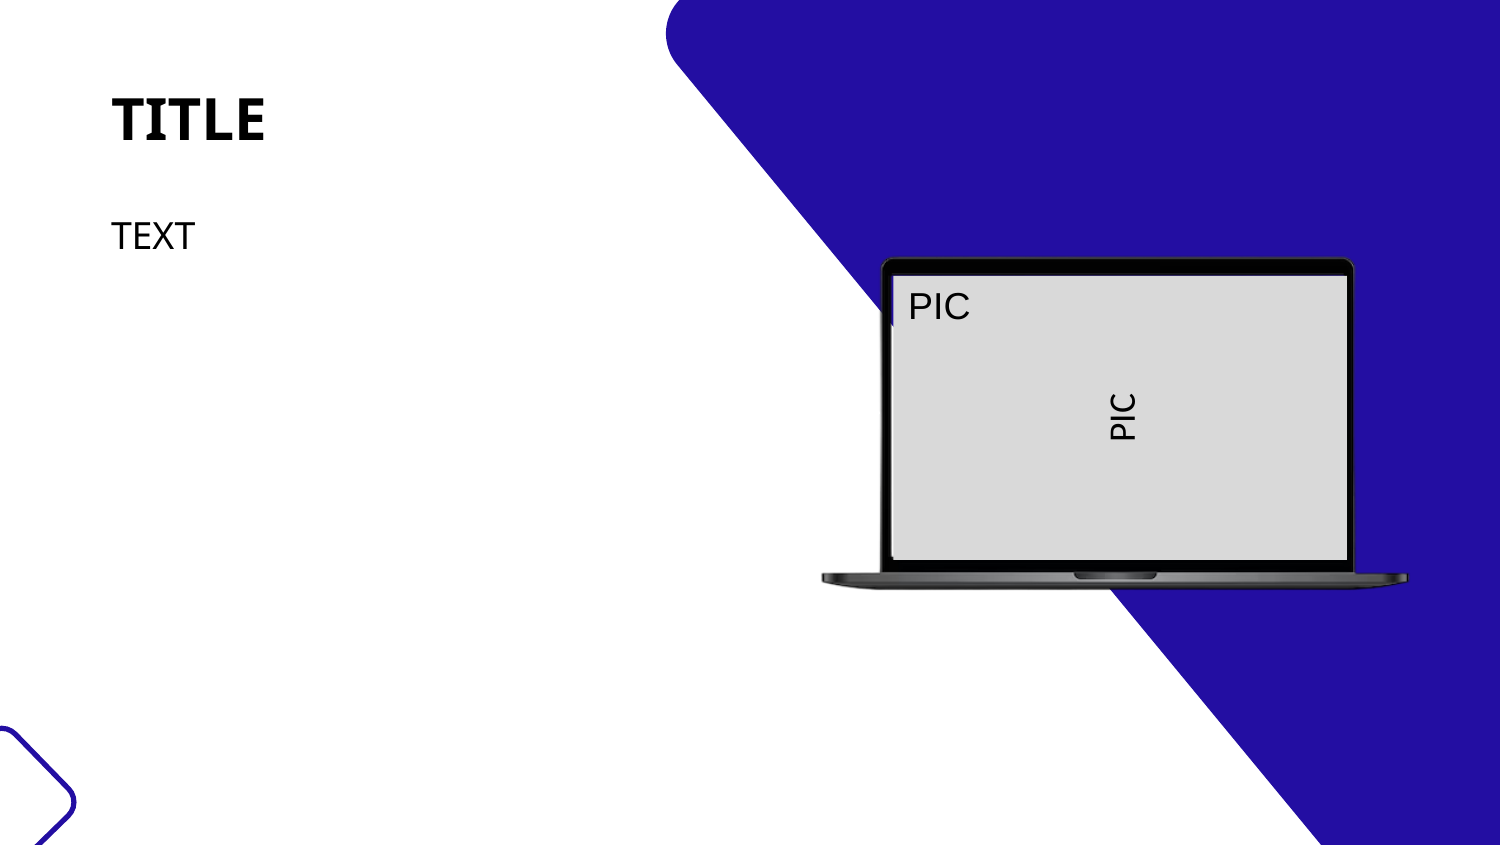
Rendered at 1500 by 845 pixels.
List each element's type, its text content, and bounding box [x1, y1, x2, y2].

text_box [663, 0, 1500, 845]
text_box TEXT [96, 204, 753, 794]
text_box TITLE [96, 74, 702, 214]
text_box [749, 135, 1483, 720]
text_box [0, 726, 77, 845]
